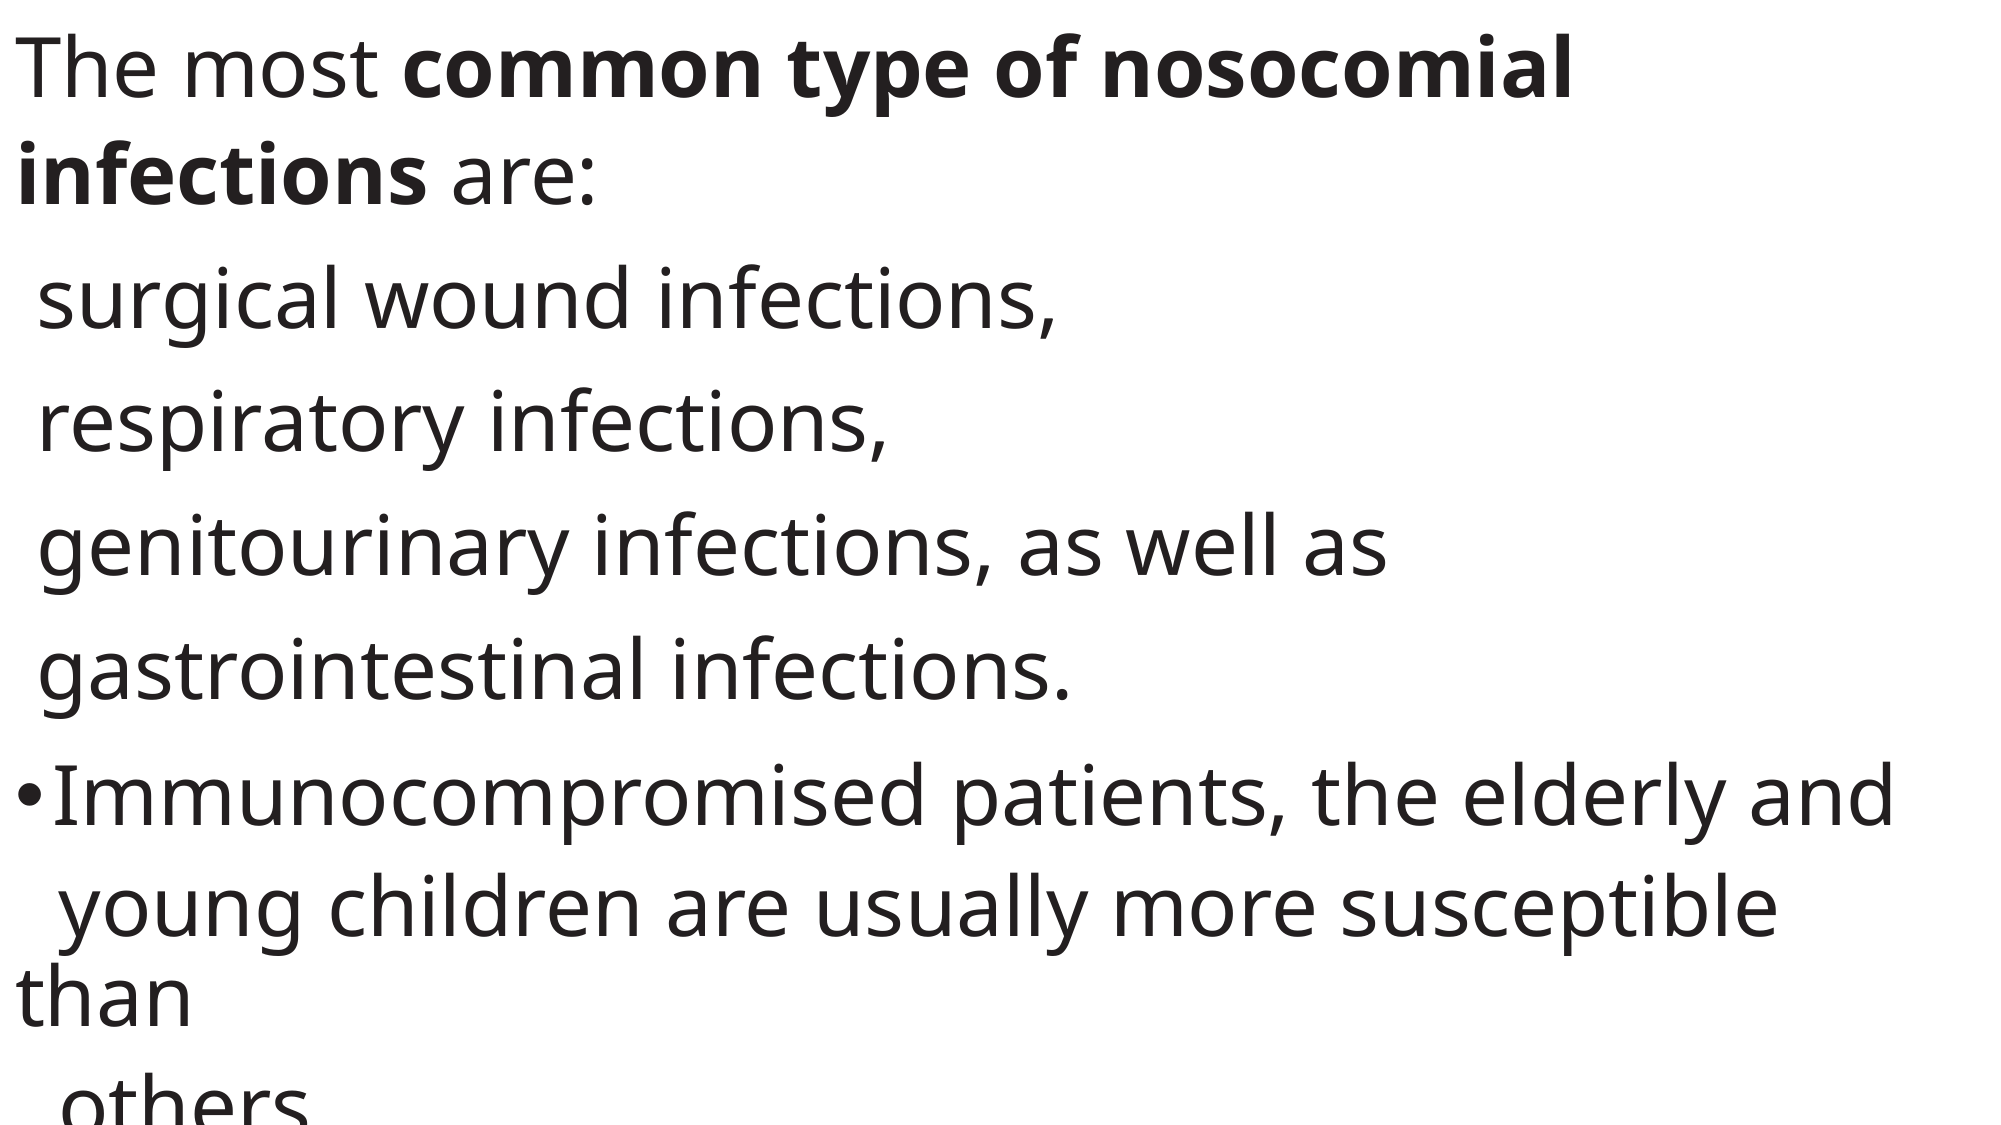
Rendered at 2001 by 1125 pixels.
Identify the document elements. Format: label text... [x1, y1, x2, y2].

list The most common type of nosocomial infections are: surgical wound infections, respiratory infections, genitourinary infections, as well as gastrointestinal infections. Immunocompromised patients, the elderly and young children are usually more susceptible than others. [0, 0, 1981, 1111]
